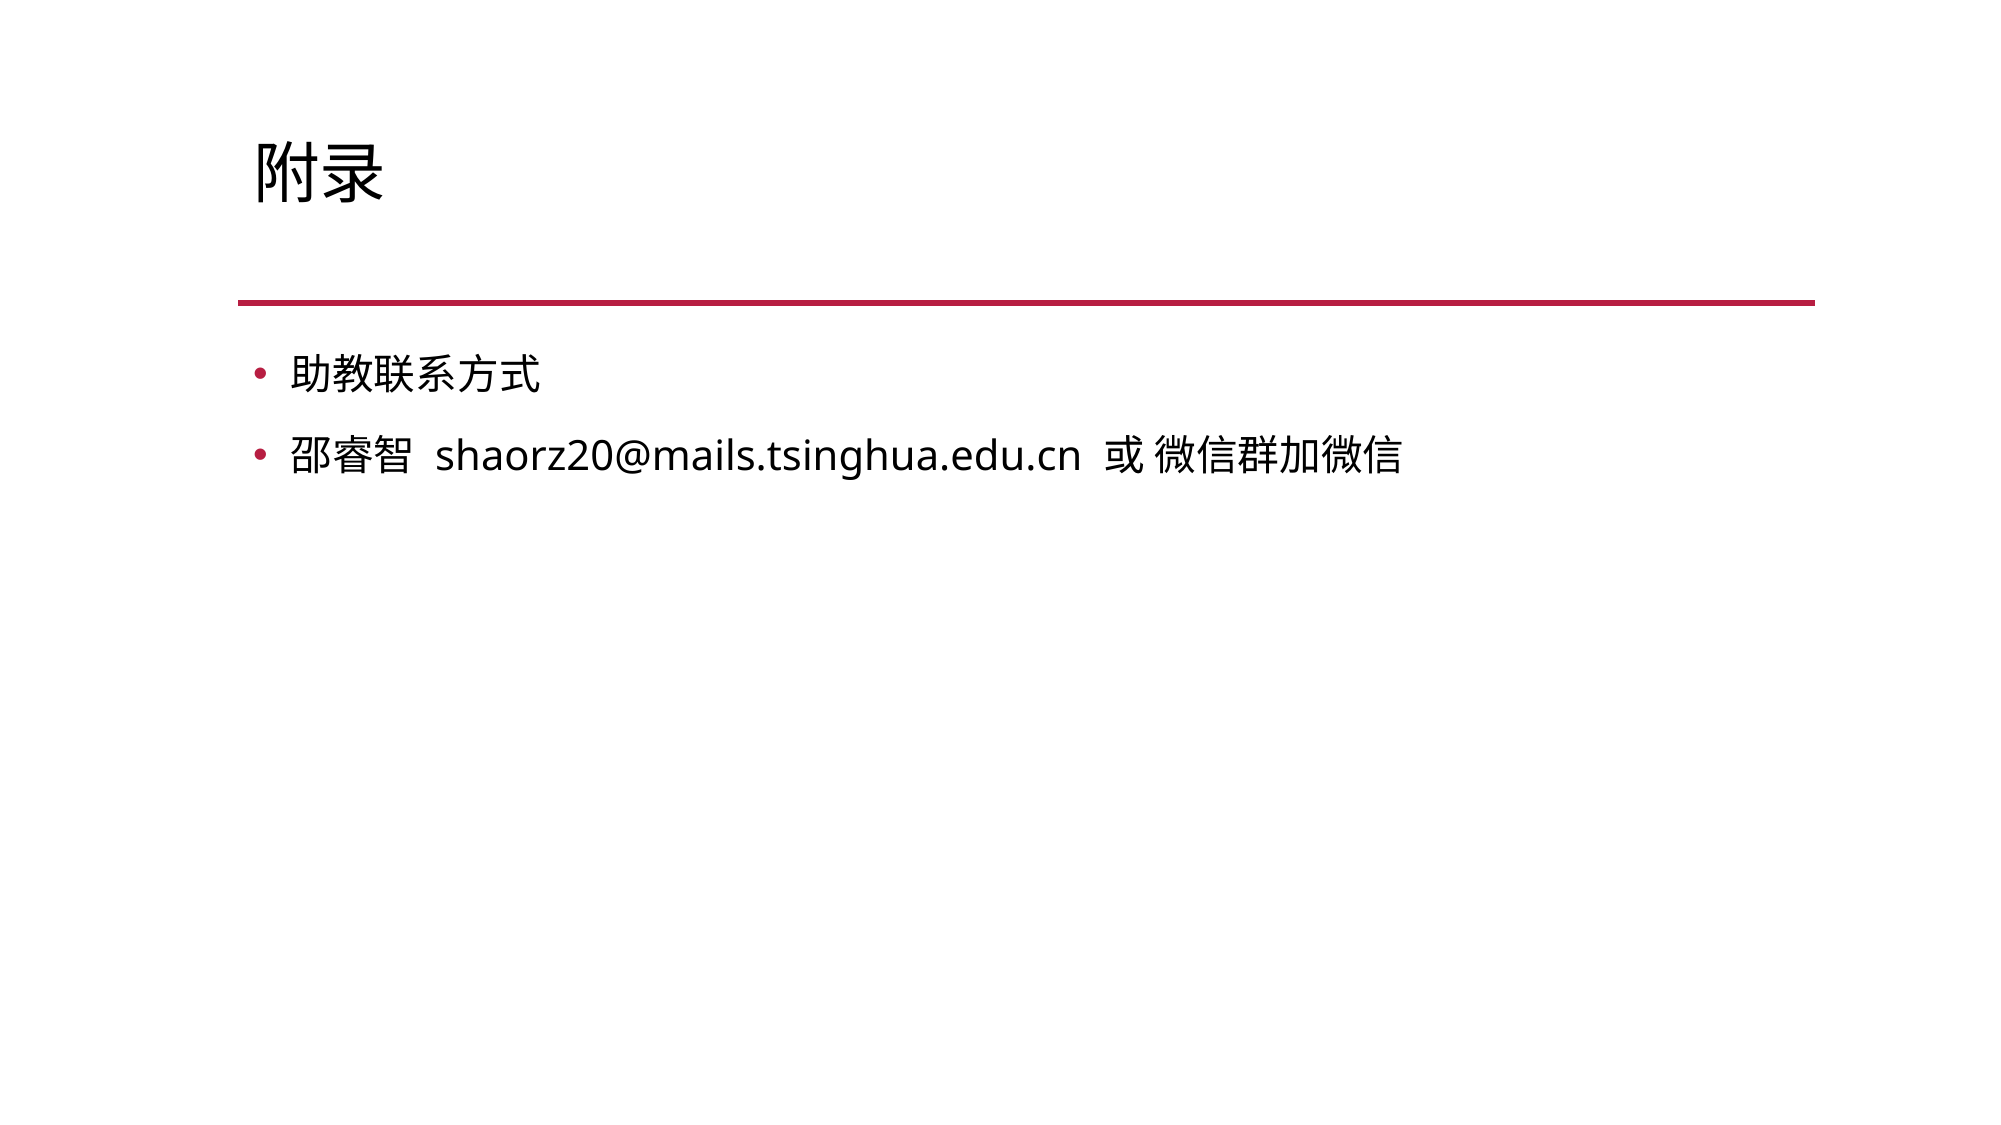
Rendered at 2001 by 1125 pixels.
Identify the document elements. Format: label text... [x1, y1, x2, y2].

title 附录 [238, 131, 1814, 305]
list 助教联系方式 邵睿智 shaorz20@mails.tsinghua.edu.cn 或 微信群加微信 [238, 330, 1814, 897]
